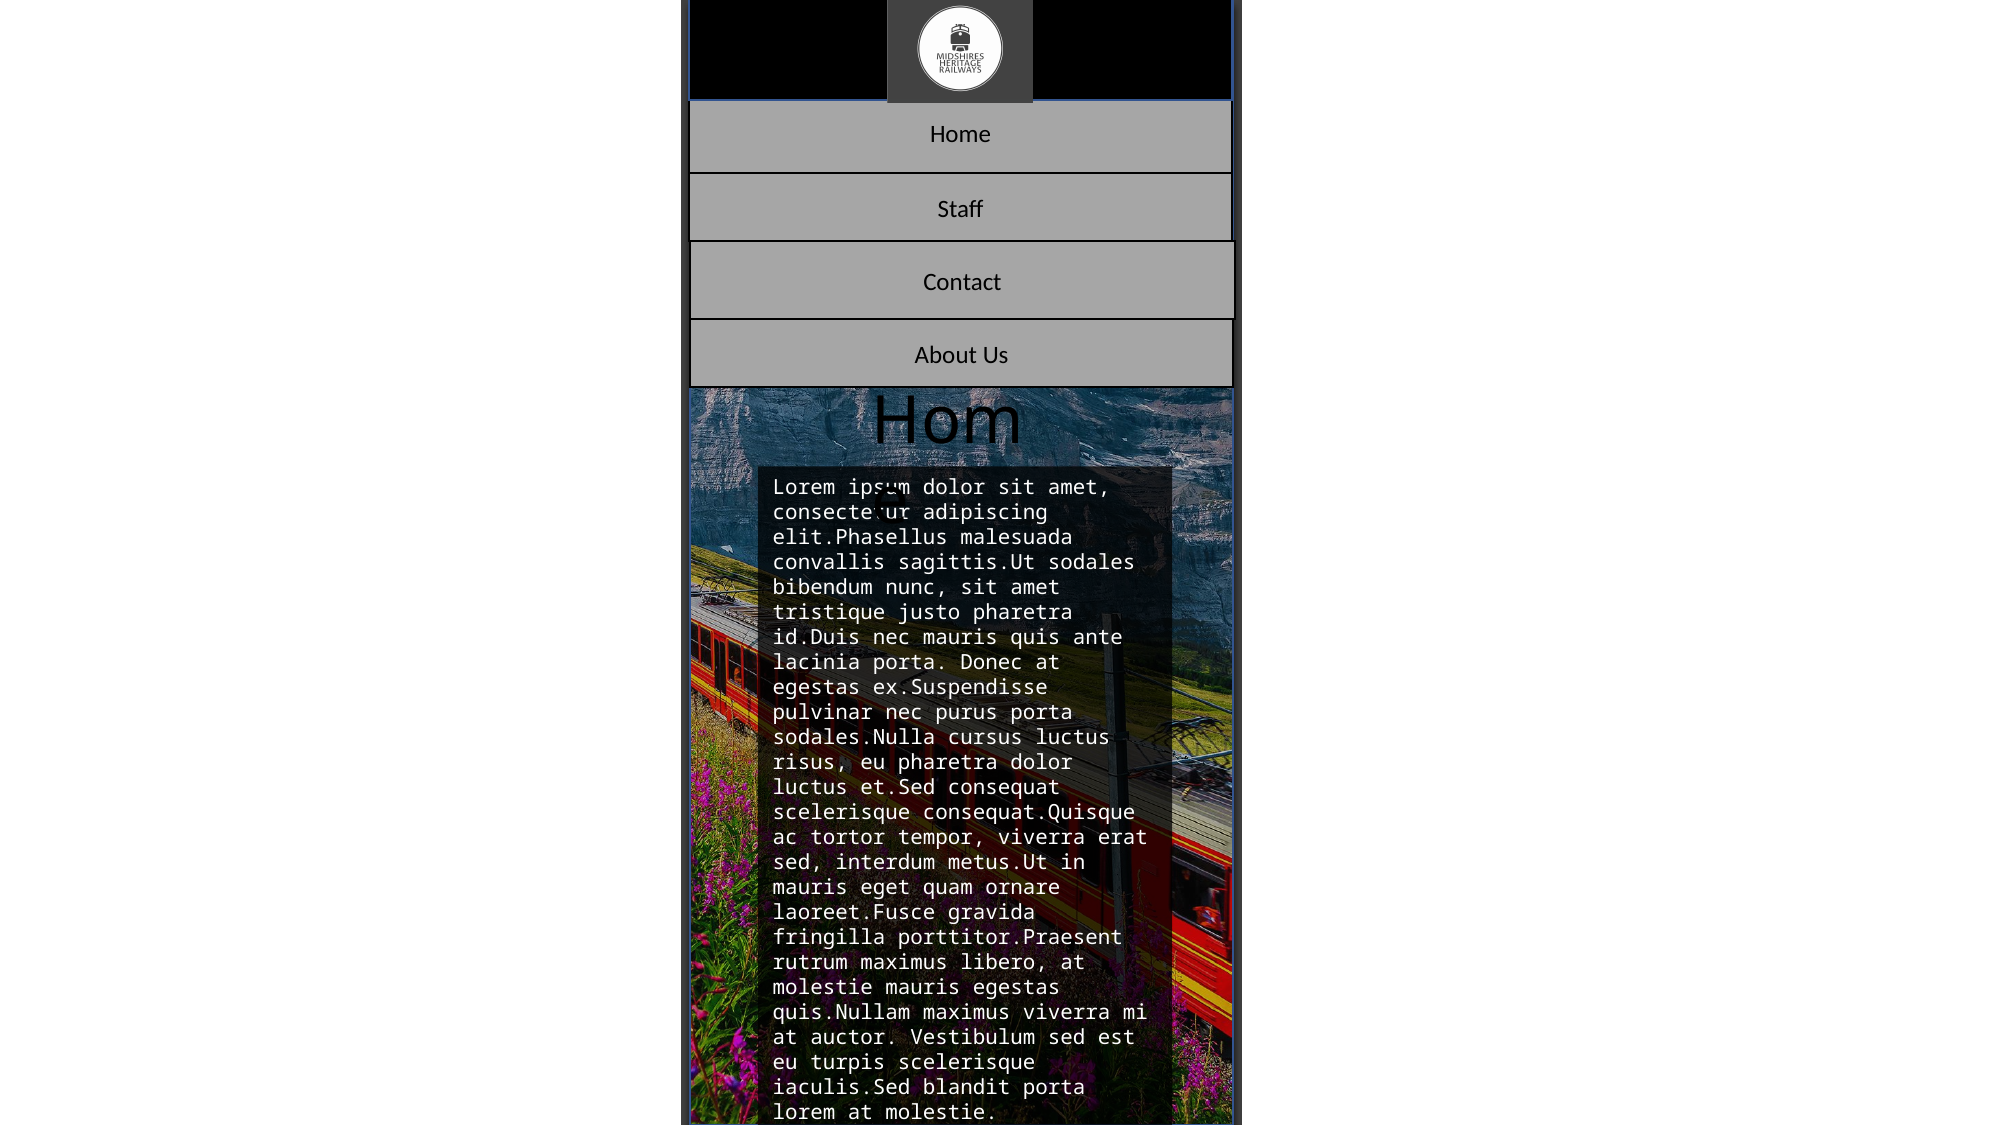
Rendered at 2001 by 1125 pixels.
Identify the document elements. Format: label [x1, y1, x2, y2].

picture [690, 0, 1234, 1125]
